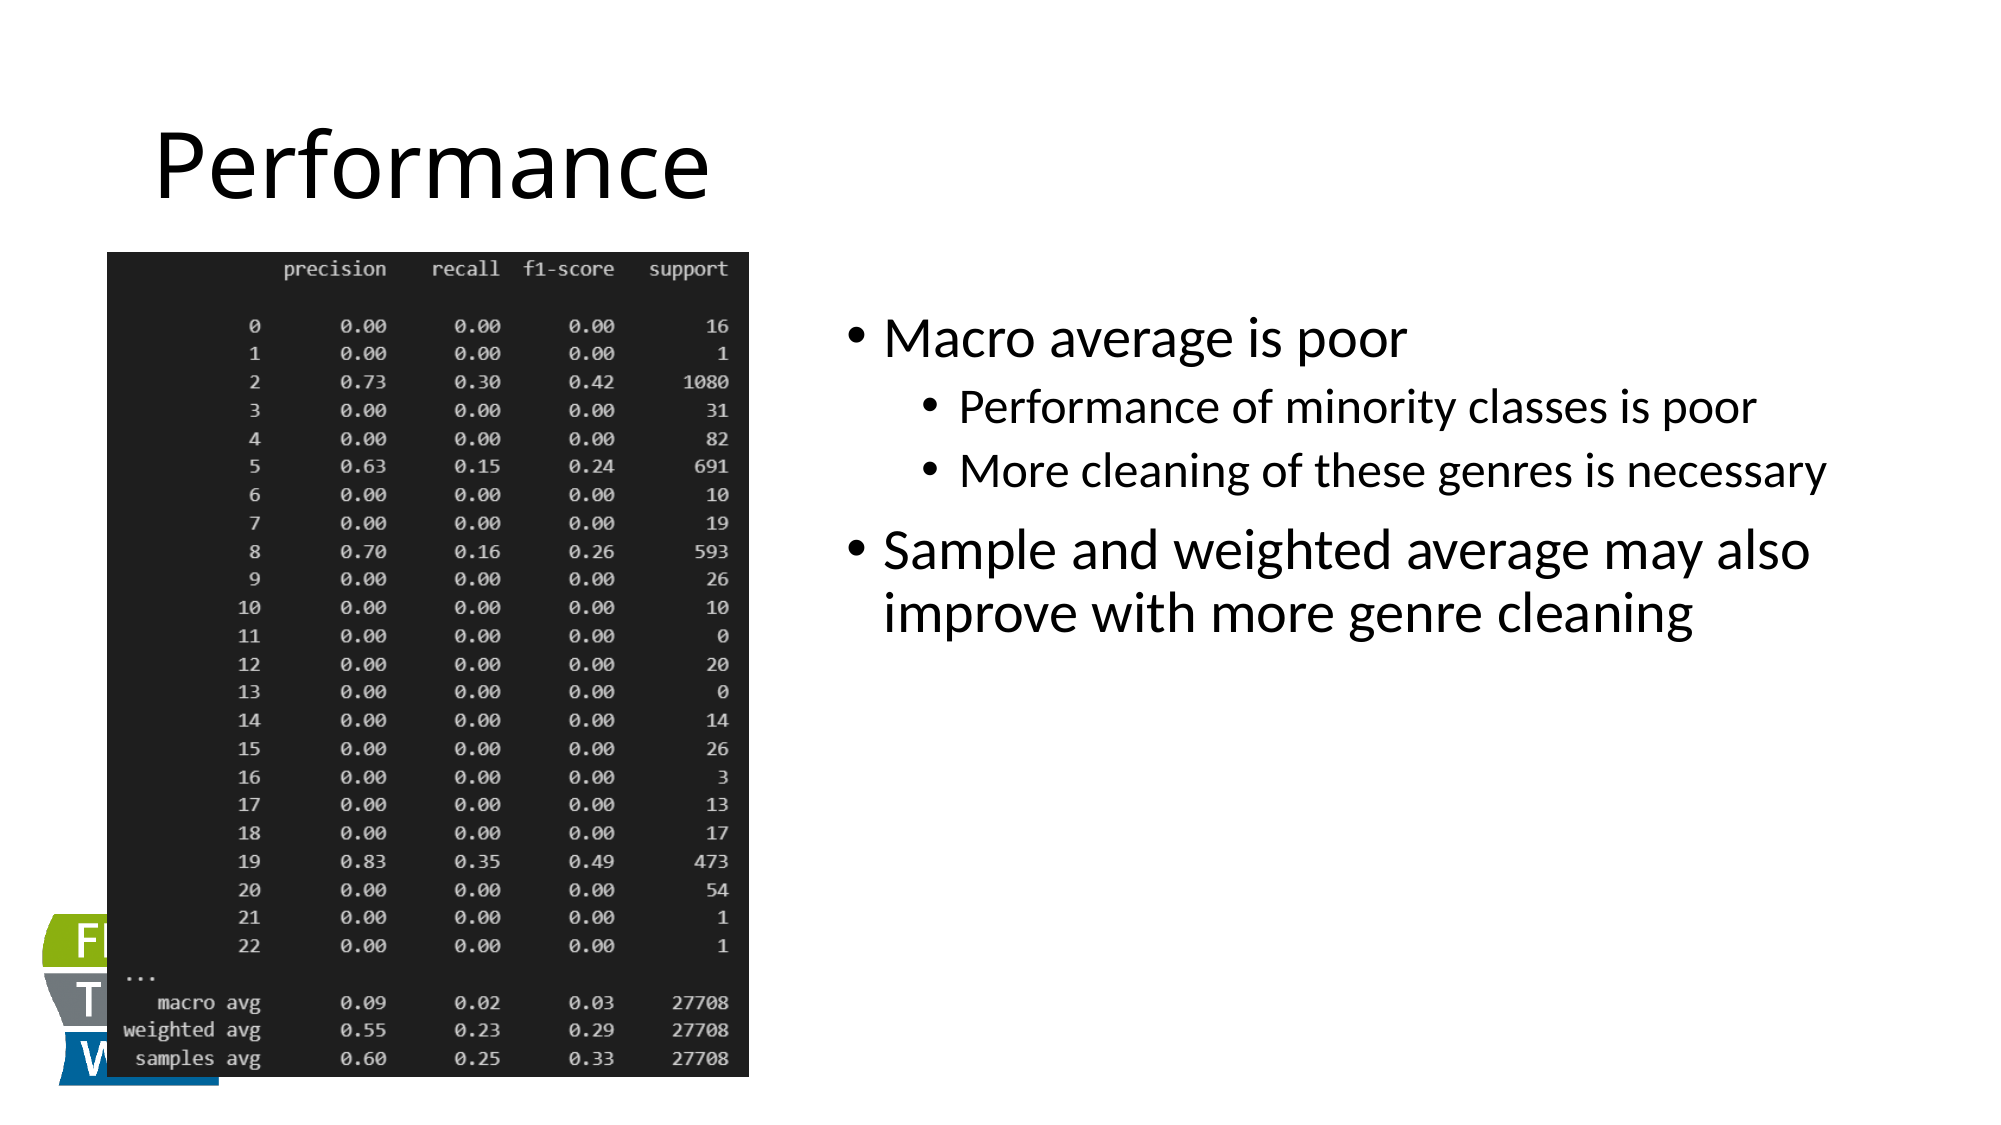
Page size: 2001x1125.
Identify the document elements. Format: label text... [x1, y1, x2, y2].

title Performance [137, 59, 1863, 278]
picture [0, 252, 749, 1125]
list Macro average is poor Performance of minority classes is poor More cleaning of these genres is necessary Sample and weighted average may also improve with more genre cleaning [831, 299, 1866, 1014]
